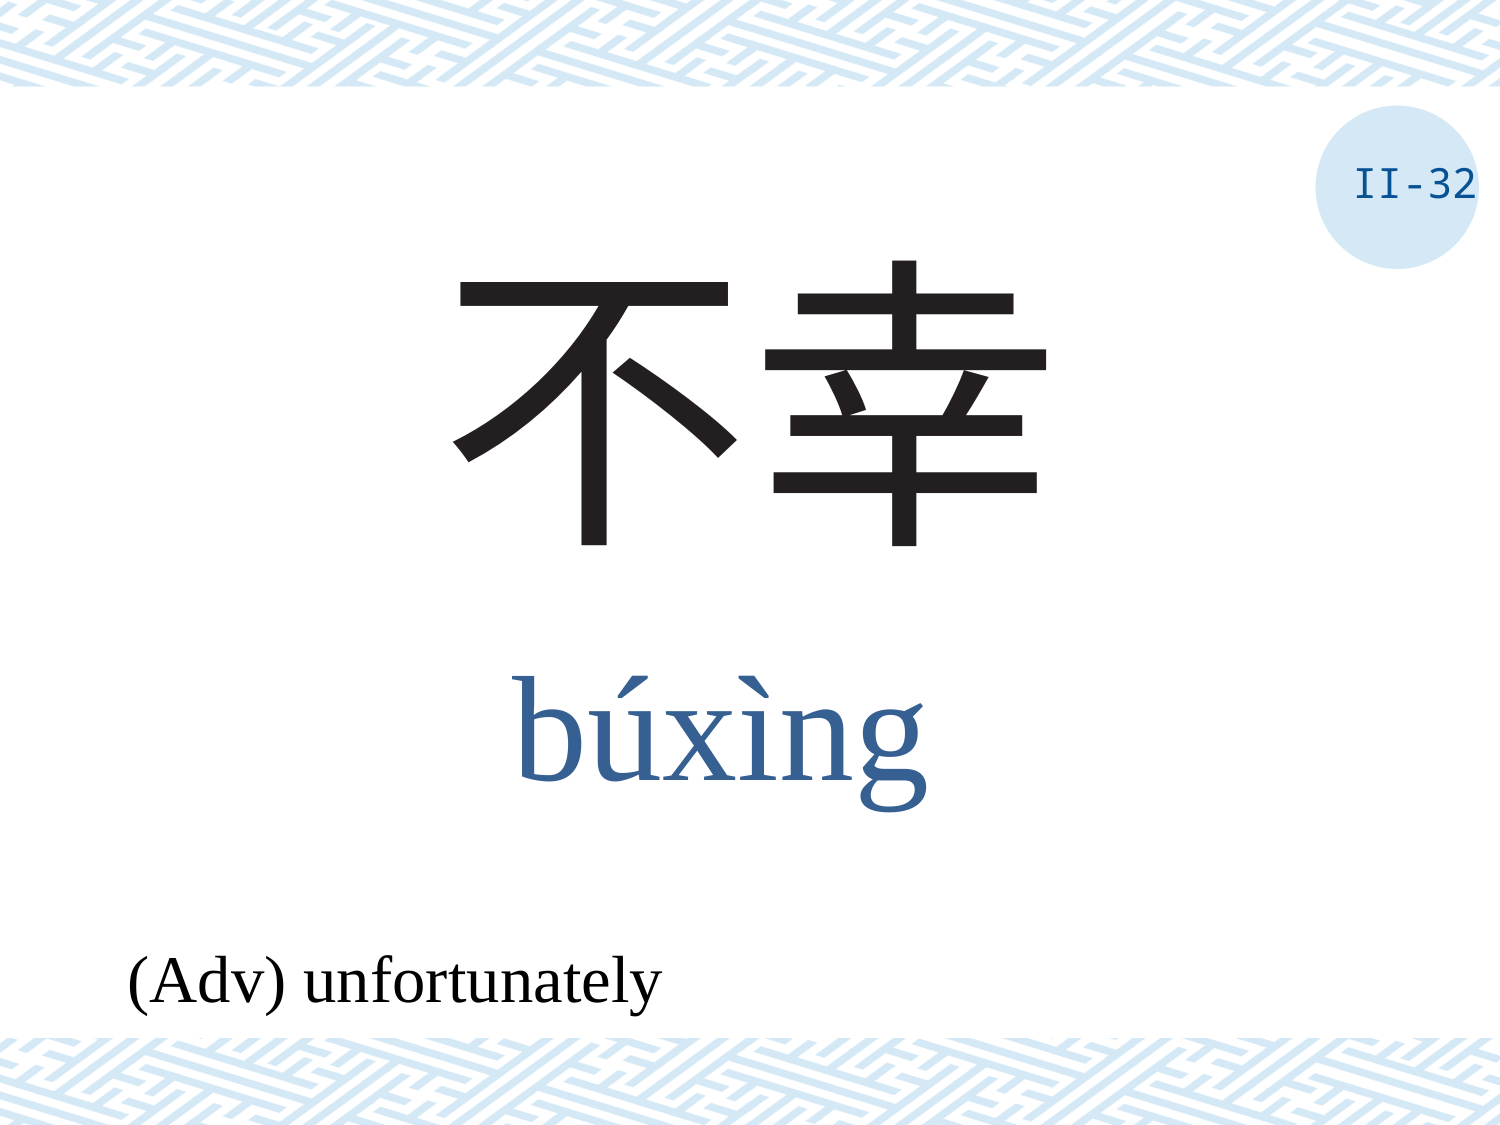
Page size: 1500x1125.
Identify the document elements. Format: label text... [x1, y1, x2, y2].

picture [0, 700, 512, 1125]
picture [0, 0, 1500, 210]
list (Adv) unfortunately [112, 928, 1425, 1075]
text_box II-32 [1337, 149, 1500, 265]
title 不幸 [0, 210, 1500, 700]
list búxìng [512, 630, 1500, 1125]
